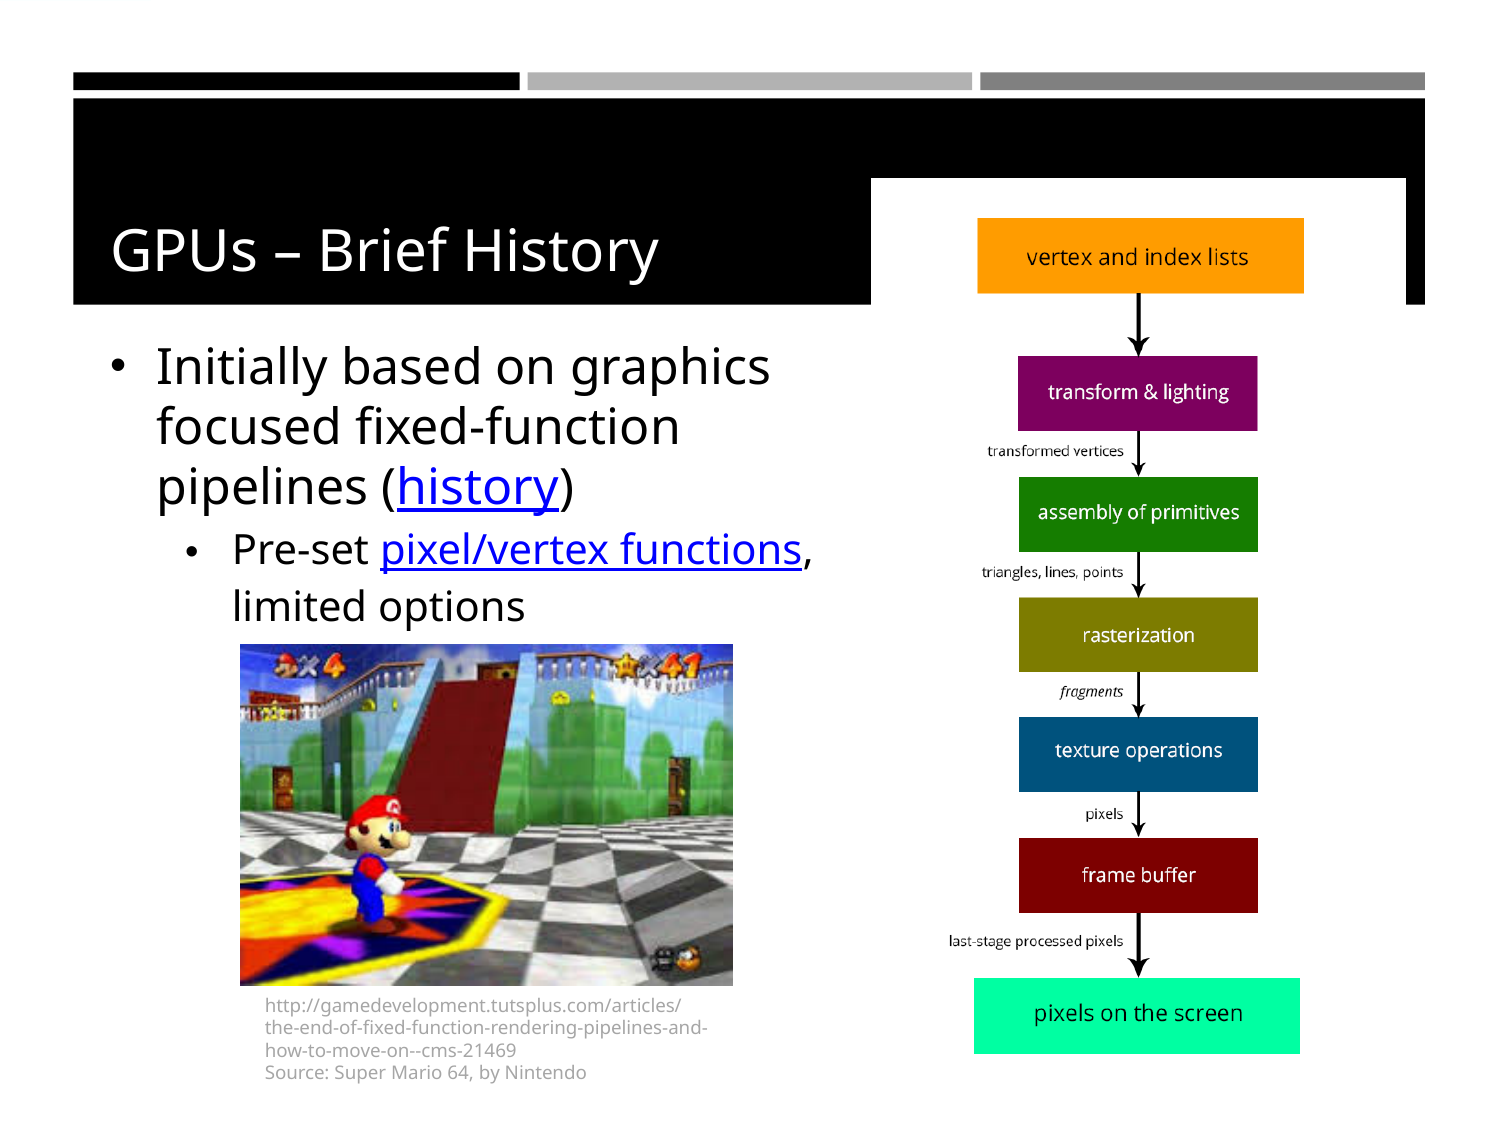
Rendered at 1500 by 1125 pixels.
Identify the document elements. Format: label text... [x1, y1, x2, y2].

text_box Initially based on graphics focused fixed-function pipelines (history) Pre-set pixel/vertex functions, limited options [95, 365, 865, 599]
picture [240, 643, 733, 987]
text_box GPUs – Brief History [95, 112, 1406, 291]
text_box http://gamedevelopment.tutsplus.com/articles/the-end-of-fixed-function-rendering-pipelines-and-how-to-move-on--cms-21469 Source: Super Mario 64, by Nintendo [249, 995, 724, 1091]
picture [871, 178, 1407, 1092]
